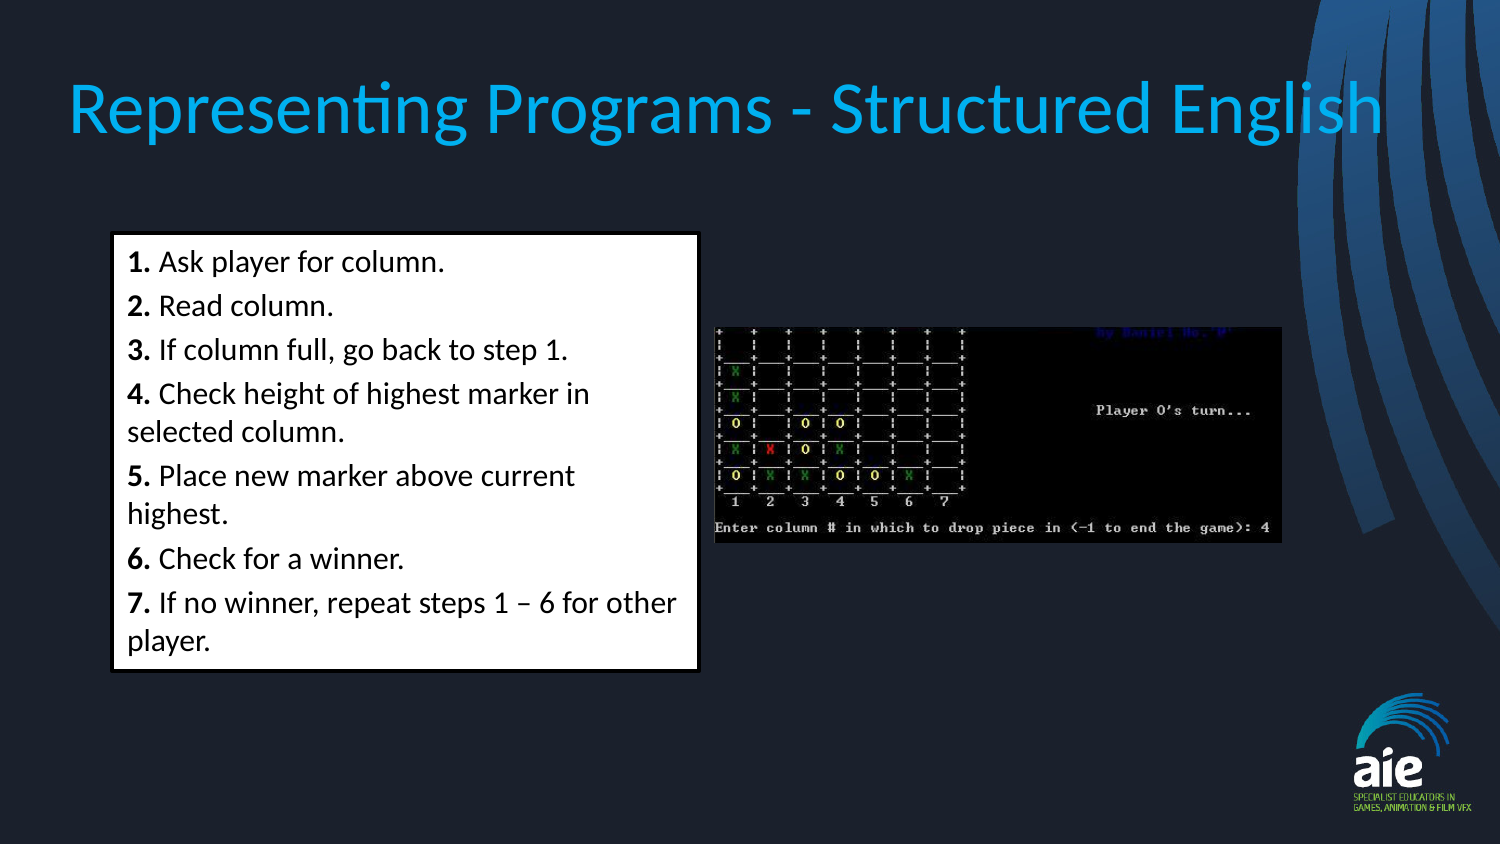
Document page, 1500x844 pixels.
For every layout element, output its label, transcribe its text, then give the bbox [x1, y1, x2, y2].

picture [0, 0, 1500, 844]
text_box 1. Ask player for column. 2. Read column. 3. If column full, go back to step 1. 4. Check height of highest marker in selected column. 5. Place new marker above current highest. 6. Check for a winner. 7. If no winner, repeat steps 1 – 6 for other player. [110, 231, 701, 673]
title Representing Programs - Structured English [53, 33, 1425, 175]
